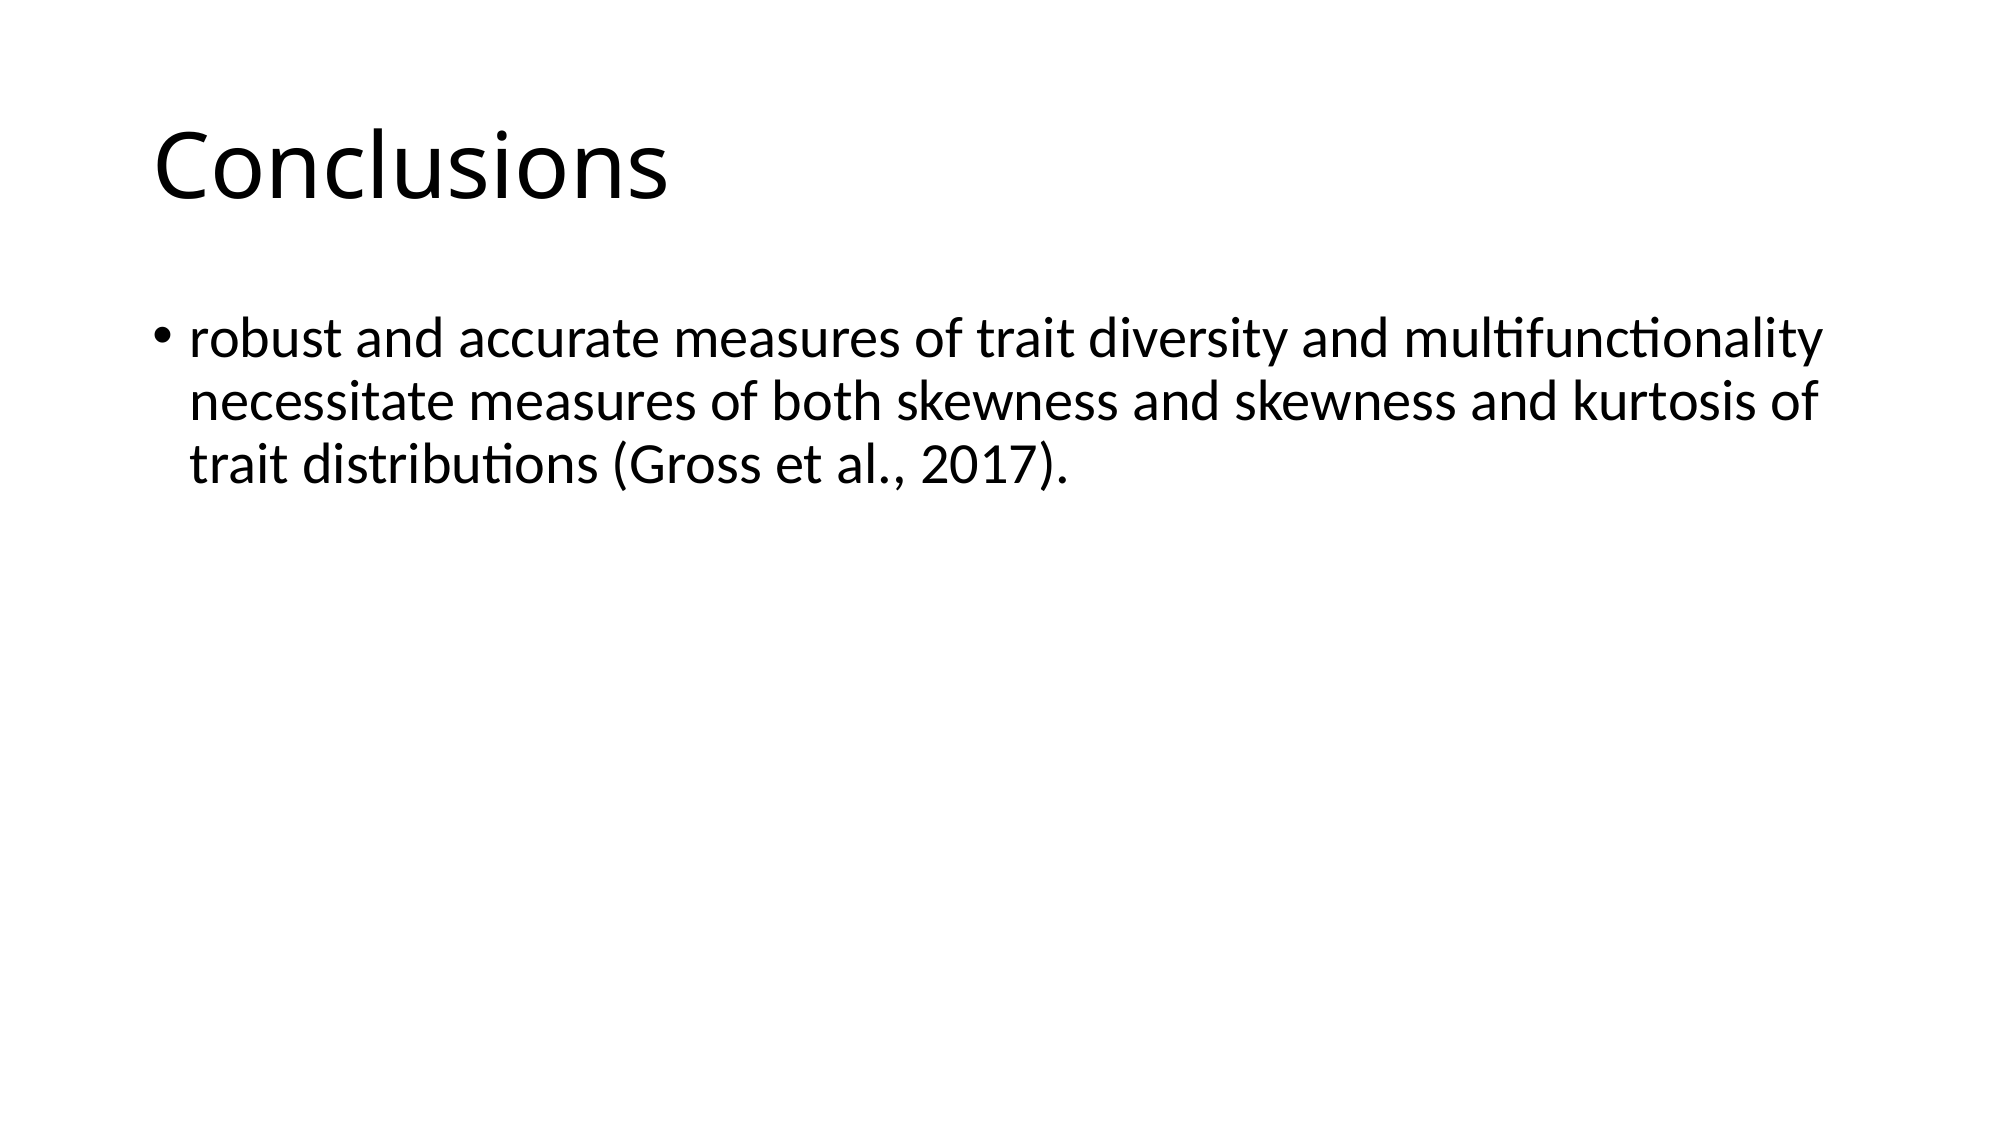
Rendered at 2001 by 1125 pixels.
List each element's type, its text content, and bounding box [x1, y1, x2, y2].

list robust and accurate measures of trait diversity and multifunctionality necessitate measures of both skewness and skewness and kurtosis of trait distributions (Gross et al., 2017). [137, 299, 1863, 1014]
title Conclusions [137, 59, 1863, 278]
